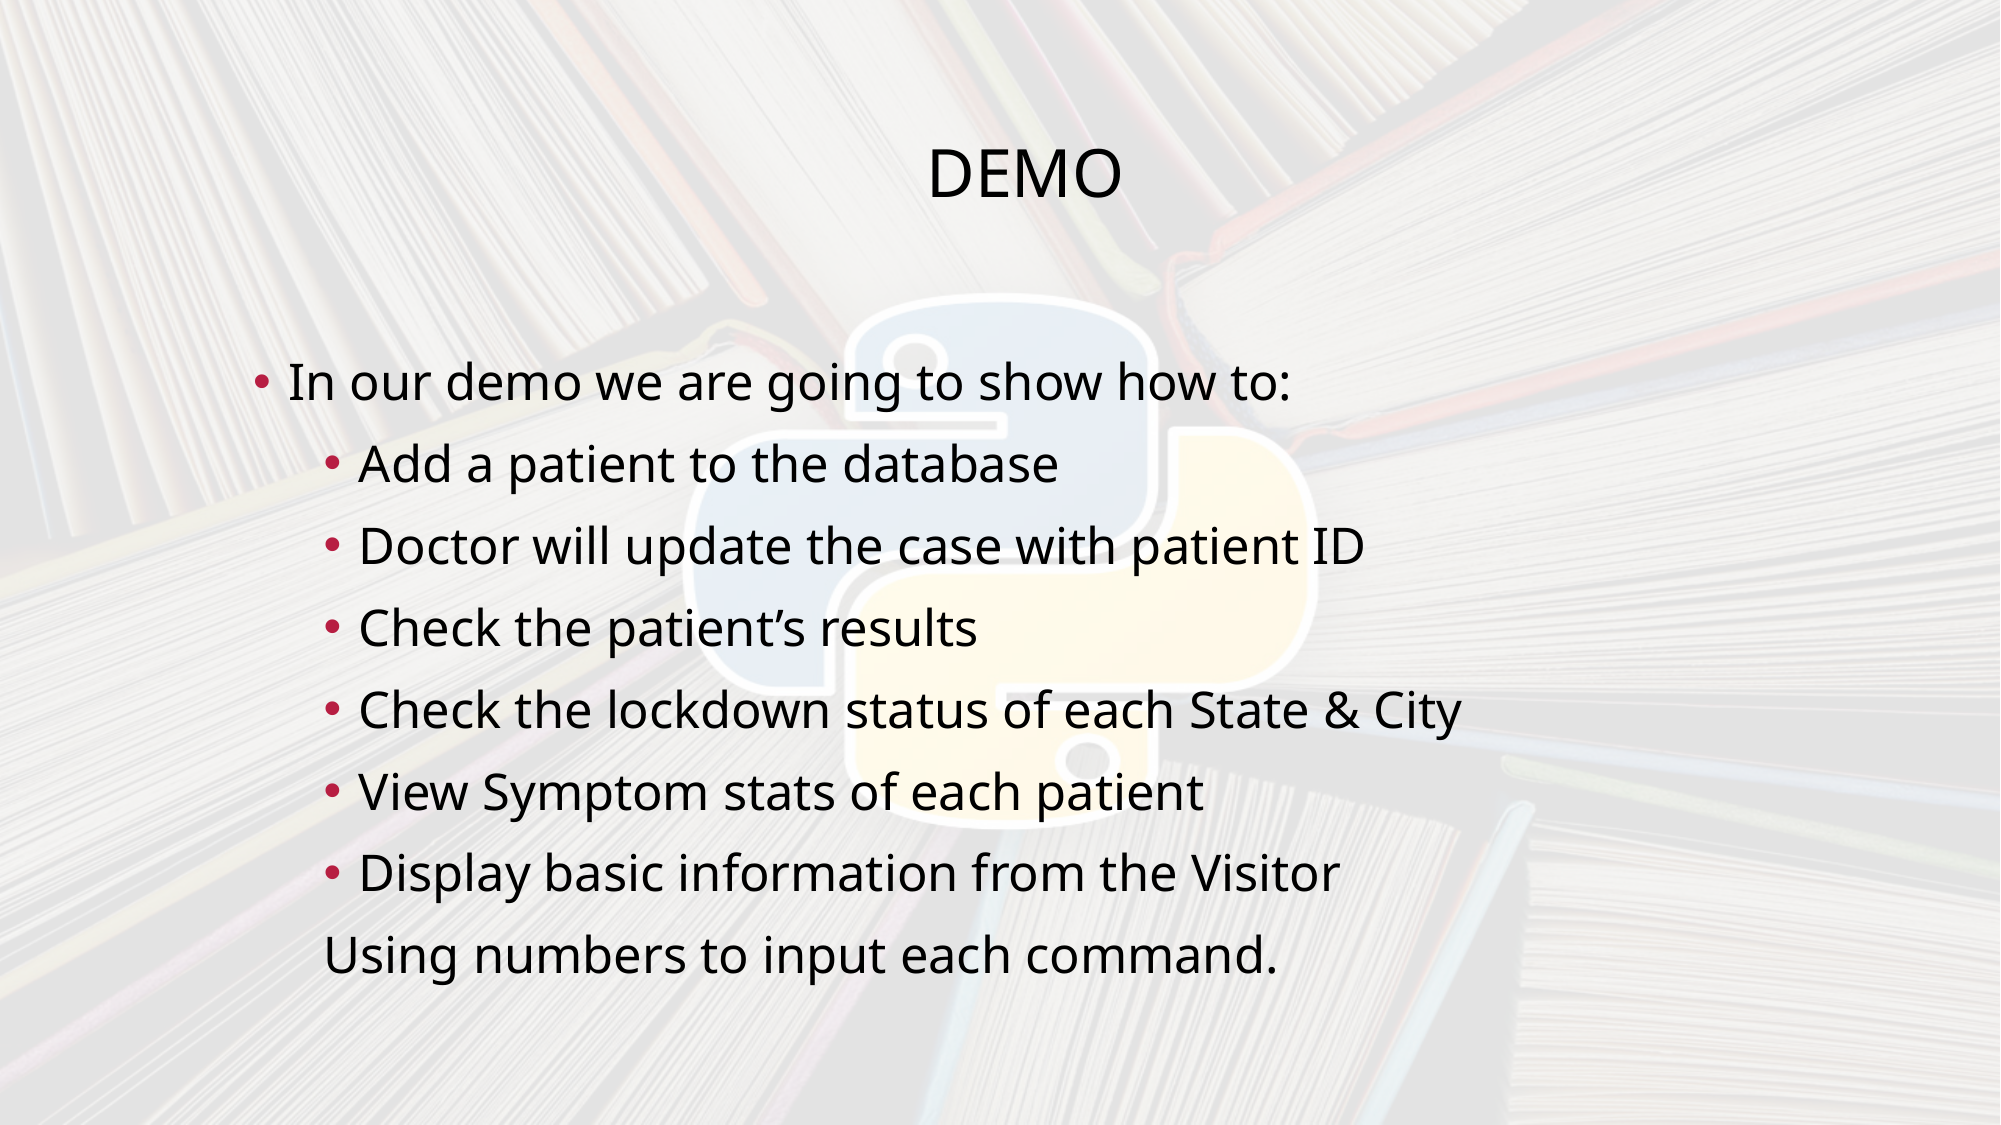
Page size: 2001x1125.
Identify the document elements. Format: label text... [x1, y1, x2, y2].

list In our demo we are going to show how to: Add a patient to the database Doctor will update the case with patient ID Check the patient’s results Check the lockdown status of each State & City View Symptom stats of each patient Display basic information from the Visitor Using numbers to input each command. [238, 330, 1814, 993]
title DEMO [238, 131, 1814, 305]
